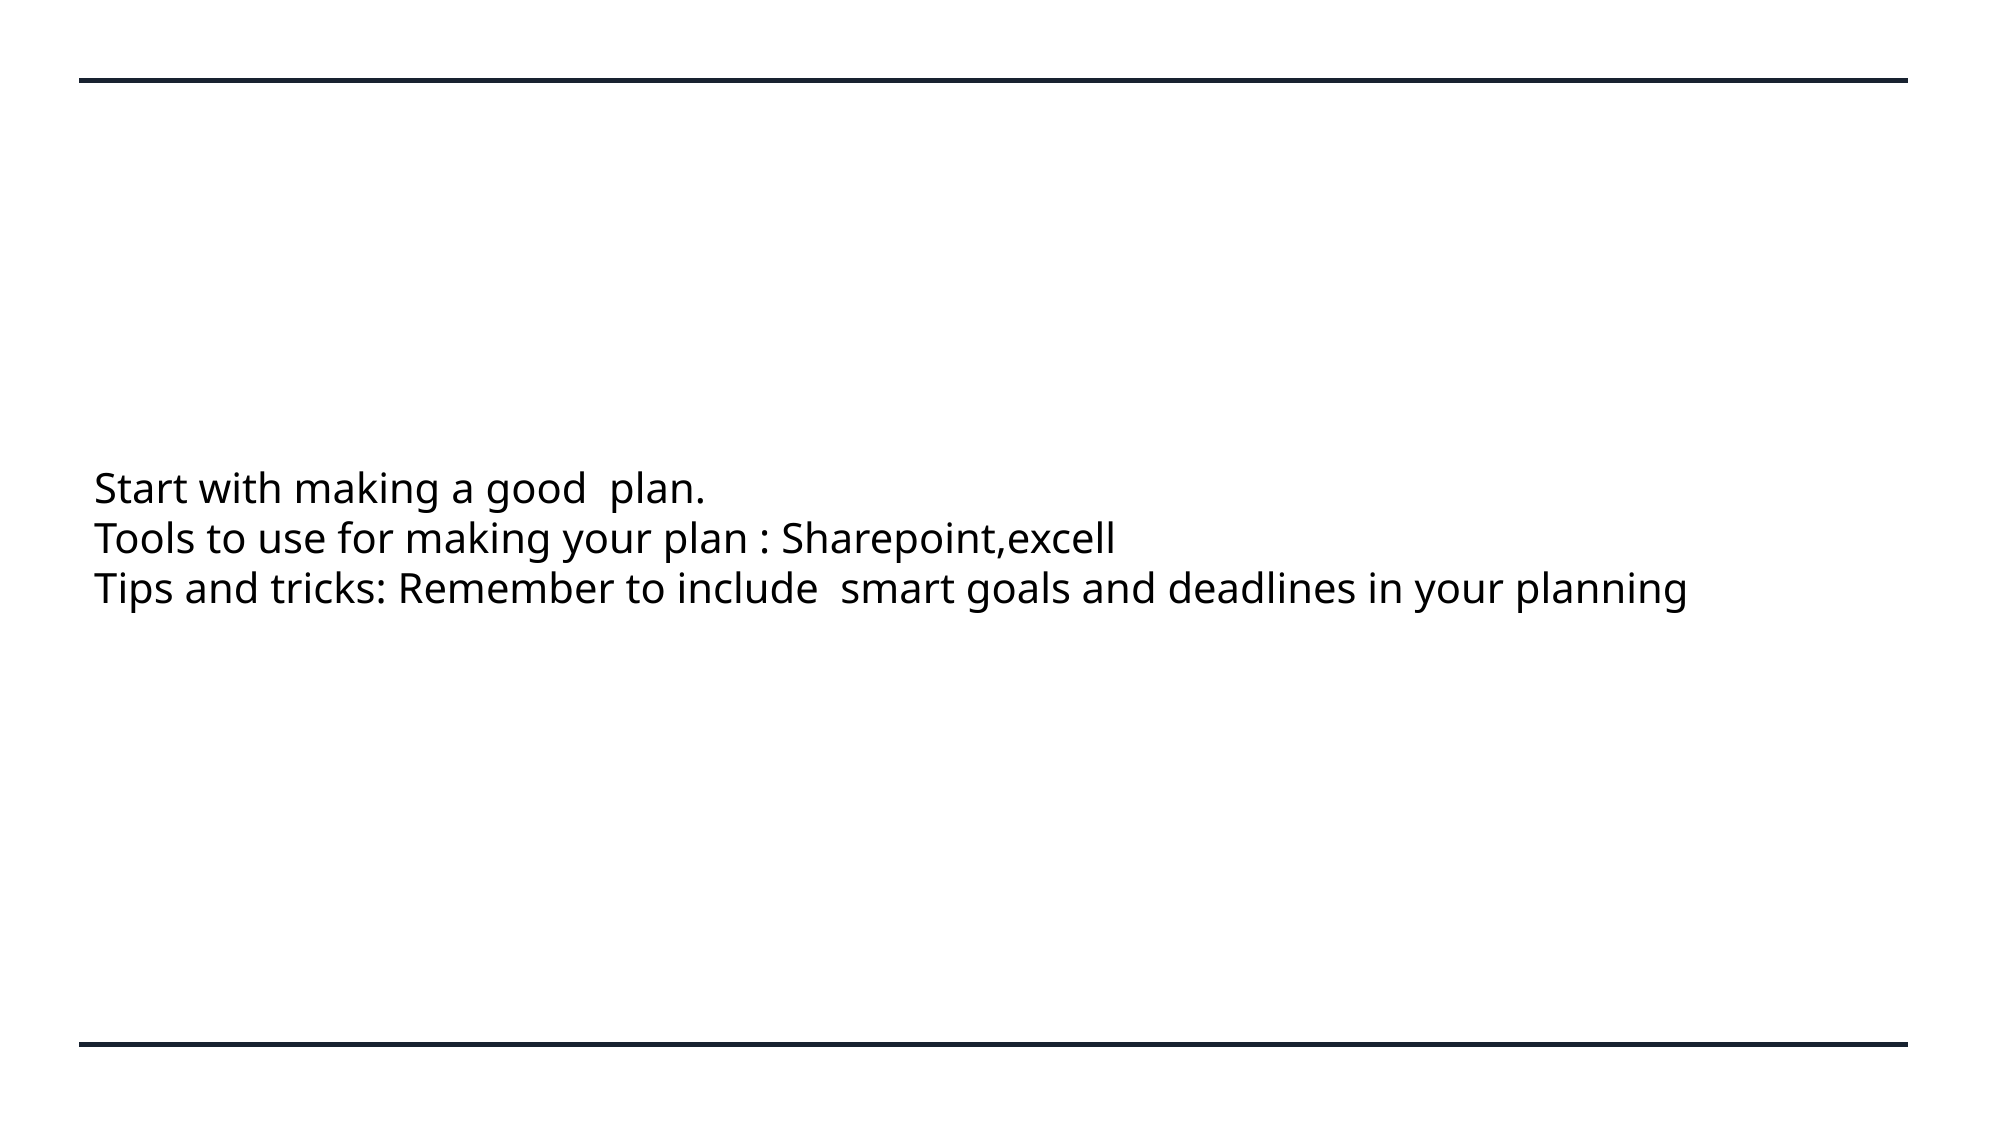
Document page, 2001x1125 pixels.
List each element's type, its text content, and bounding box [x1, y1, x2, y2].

title Start with making a good plan. Tools to use for making your plan : Sharepoint,excell Tips and tricks: Remember to include smart goals and deadlines in your planning [79, 160, 1824, 914]
